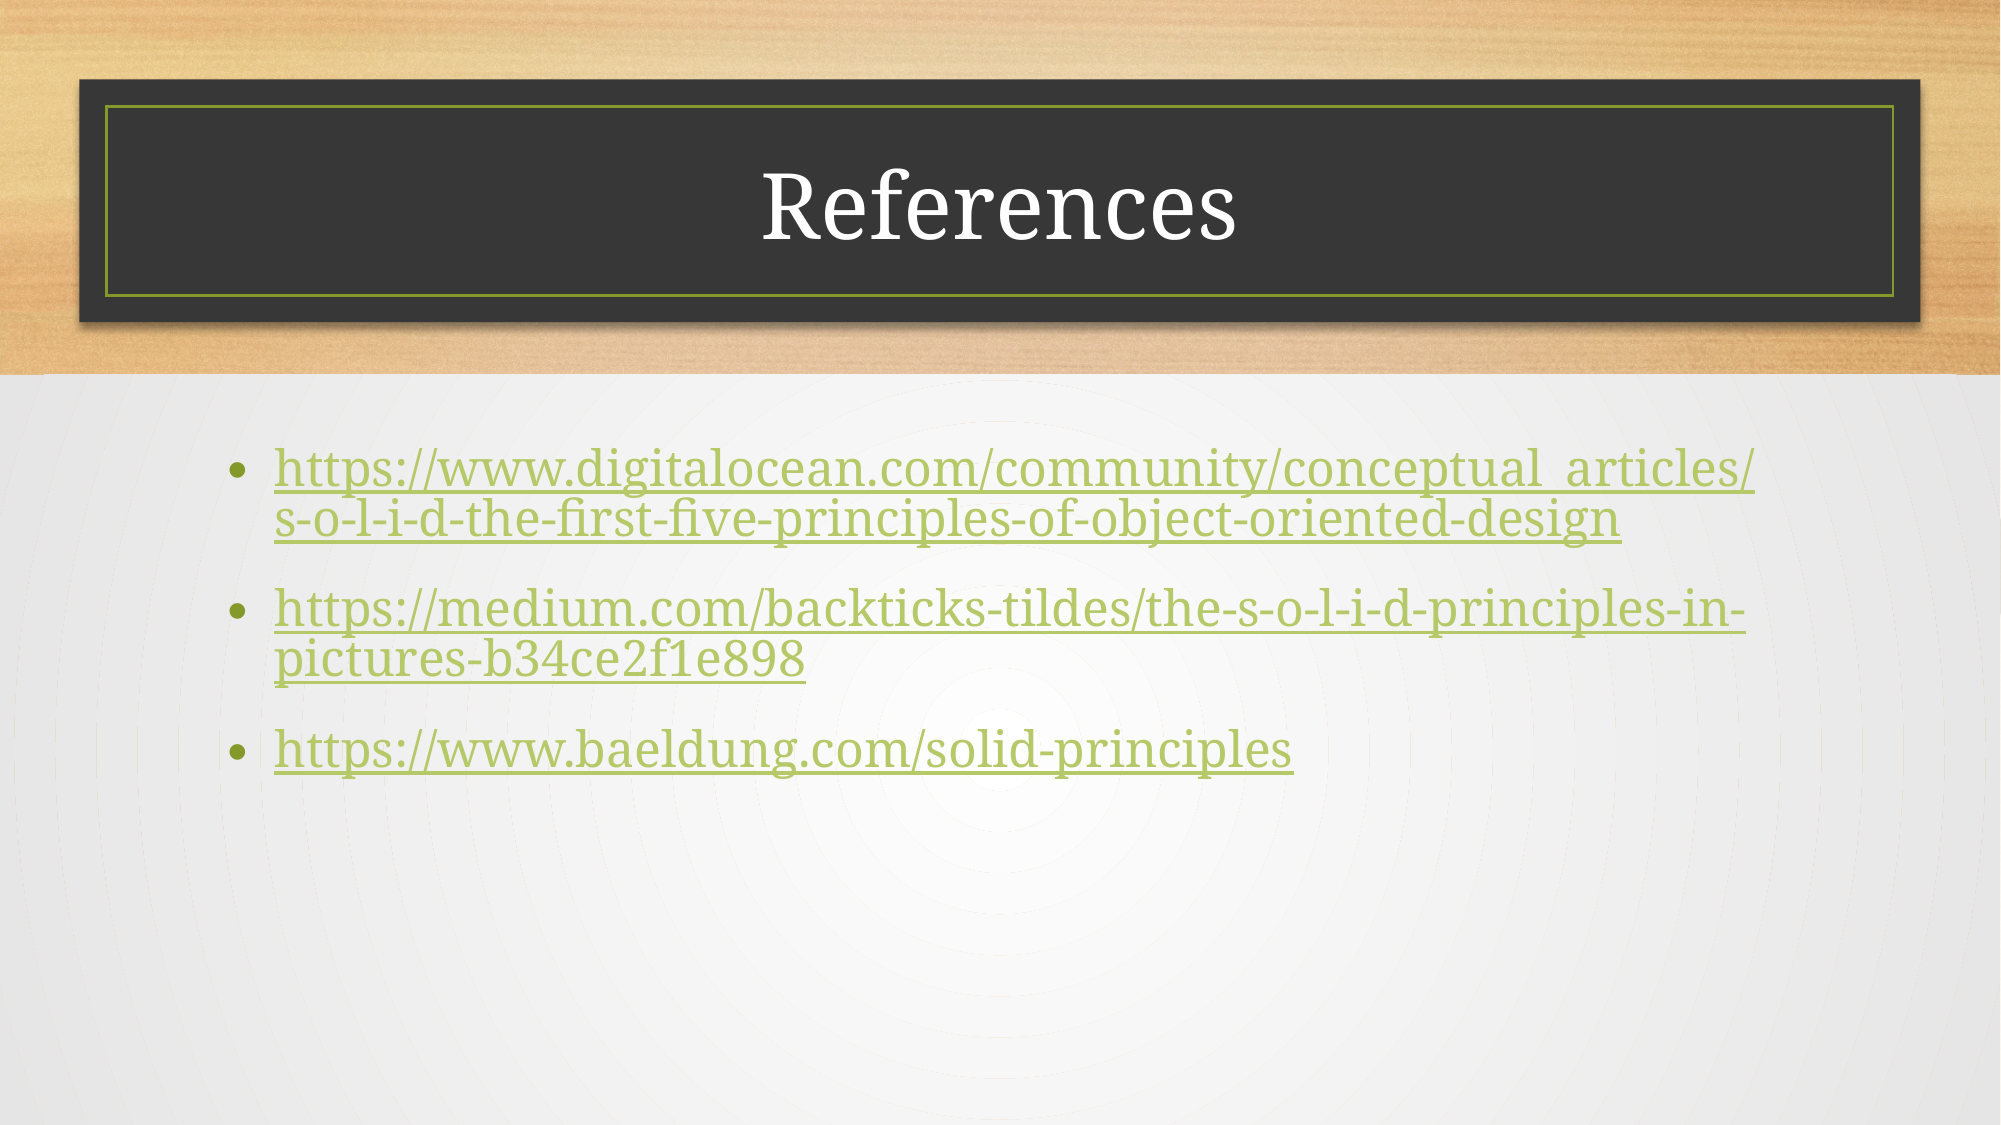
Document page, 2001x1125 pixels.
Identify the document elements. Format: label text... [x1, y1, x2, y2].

list https://www.digitalocean.com/community/conceptual_articles/s-o-l-i-d-the-first-five-principles-of-object-oriented-design https://medium.com/backticks-tildes/the-s-o-l-i-d-principles-in-pictures-b34ce2f1e898 https://www.baeldung.com/solid-principles [212, 428, 1788, 964]
text_box [78, 78, 1922, 323]
text_box [0, 374, 2000, 1125]
text_box [106, 106, 1894, 296]
text_box [0, 0, 2000, 374]
